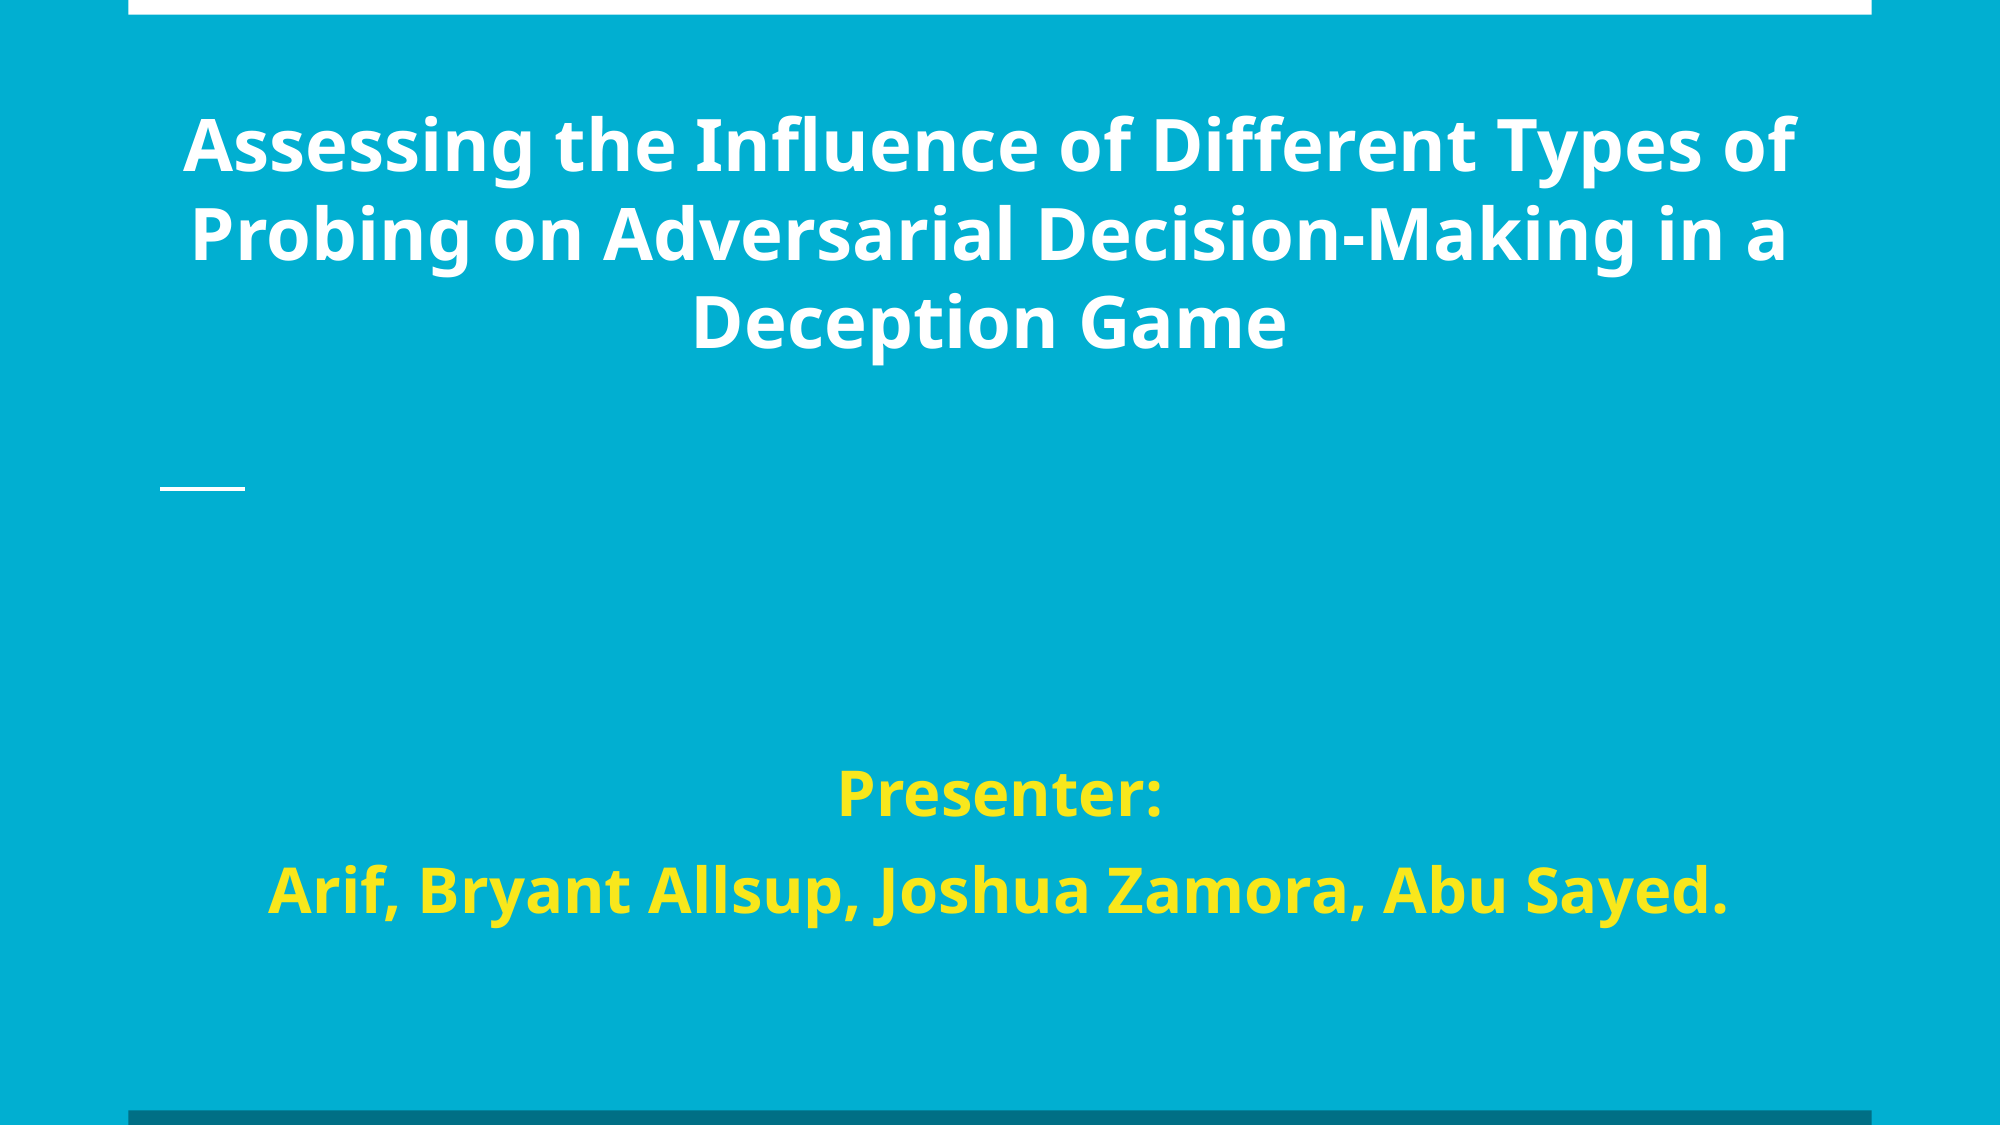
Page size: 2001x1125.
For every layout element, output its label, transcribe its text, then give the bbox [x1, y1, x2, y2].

title Assessing the Influence of Different Types of Probing on Adversarial Decision-Making in a Deception Game [126, 90, 1854, 375]
subtitle Presenter: Arif, Bryant Allsup, Joshua Zamora, Abu Sayed. [249, 641, 1750, 1016]
